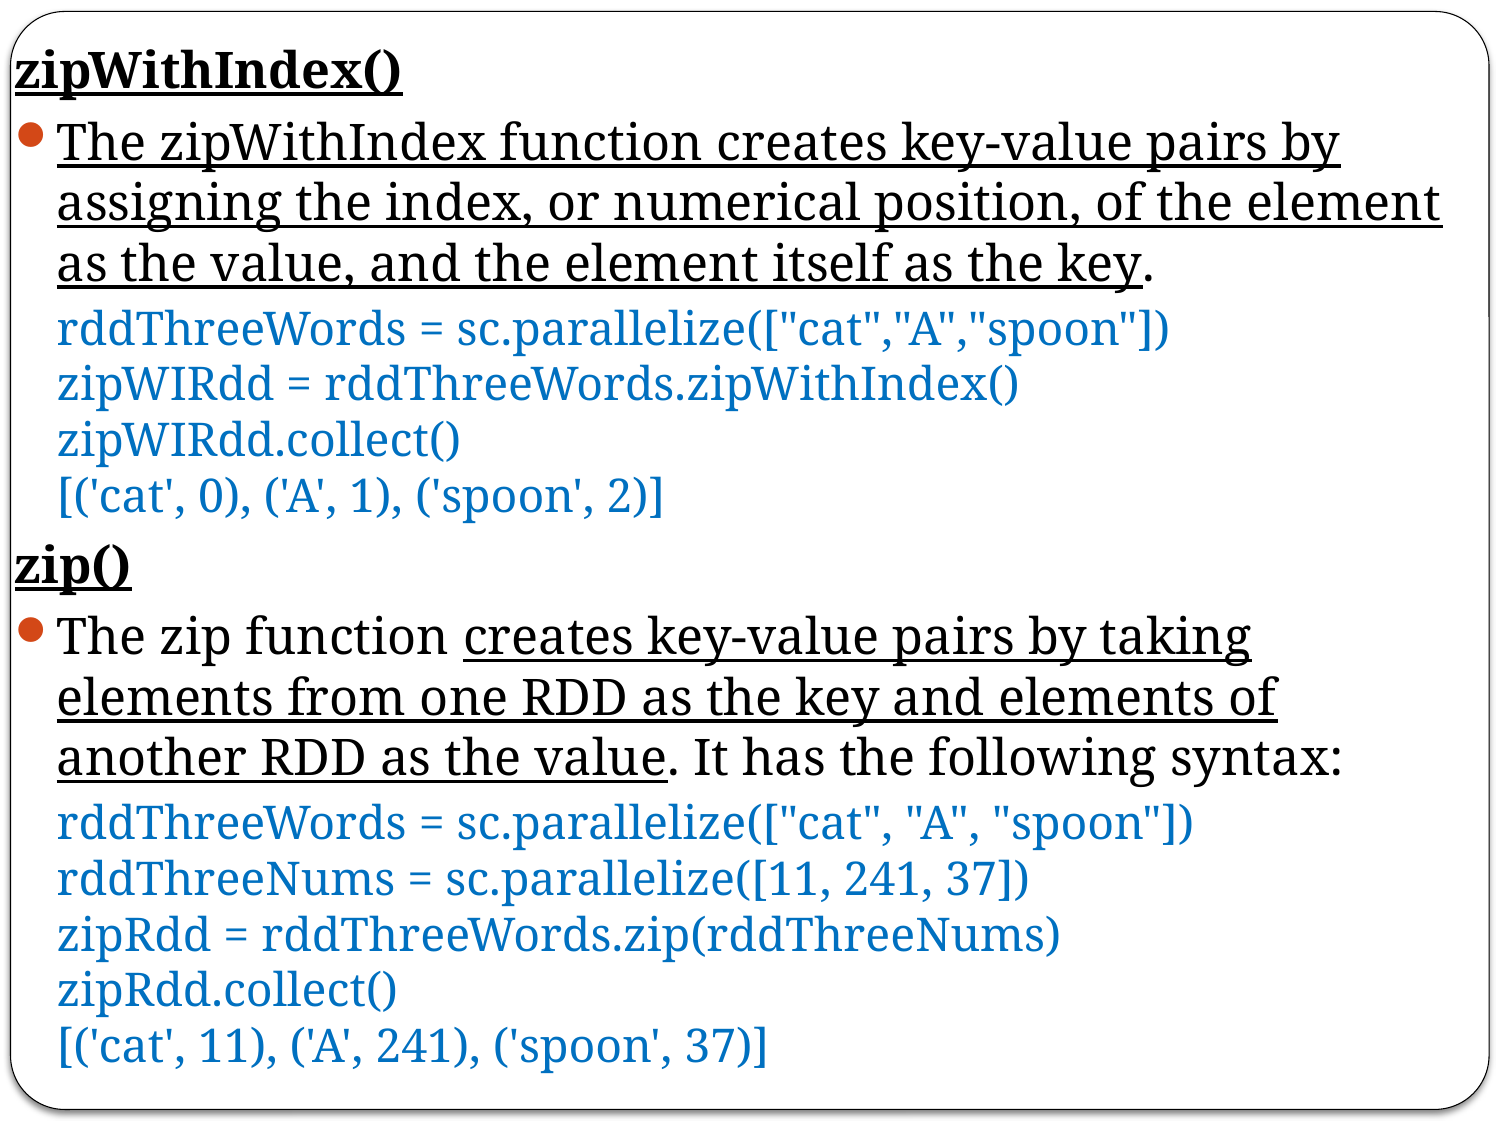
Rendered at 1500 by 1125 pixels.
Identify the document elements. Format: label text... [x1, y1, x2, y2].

list zipWithIndex() The zipWithIndex function creates key-value pairs by assigning the index, or numerical position, of the element as the value, and the element itself as the key. rddThreeWords = sc.parallelize(["cat","A","spoon"]) zipWIRdd = rddThreeWords.zipWithIndex() zipWIRdd.collect() [('cat', 0), ('A', 1), ('spoon', 2)] zip() The zip function creates key-value pairs by taking elements from one RDD as the key and elements of another RDD as the value. It has the following syntax: rddThreeWords = sc.parallelize(["cat", "A", "spoon"]) rddThreeNums = sc.parallelize([11, 241, 37]) zipRdd = rddThreeWords.zip(rddThreeNums) zipRdd.collect() [('cat', 11), ('A', 241), ('spoon', 37)] [0, 30, 1471, 1083]
